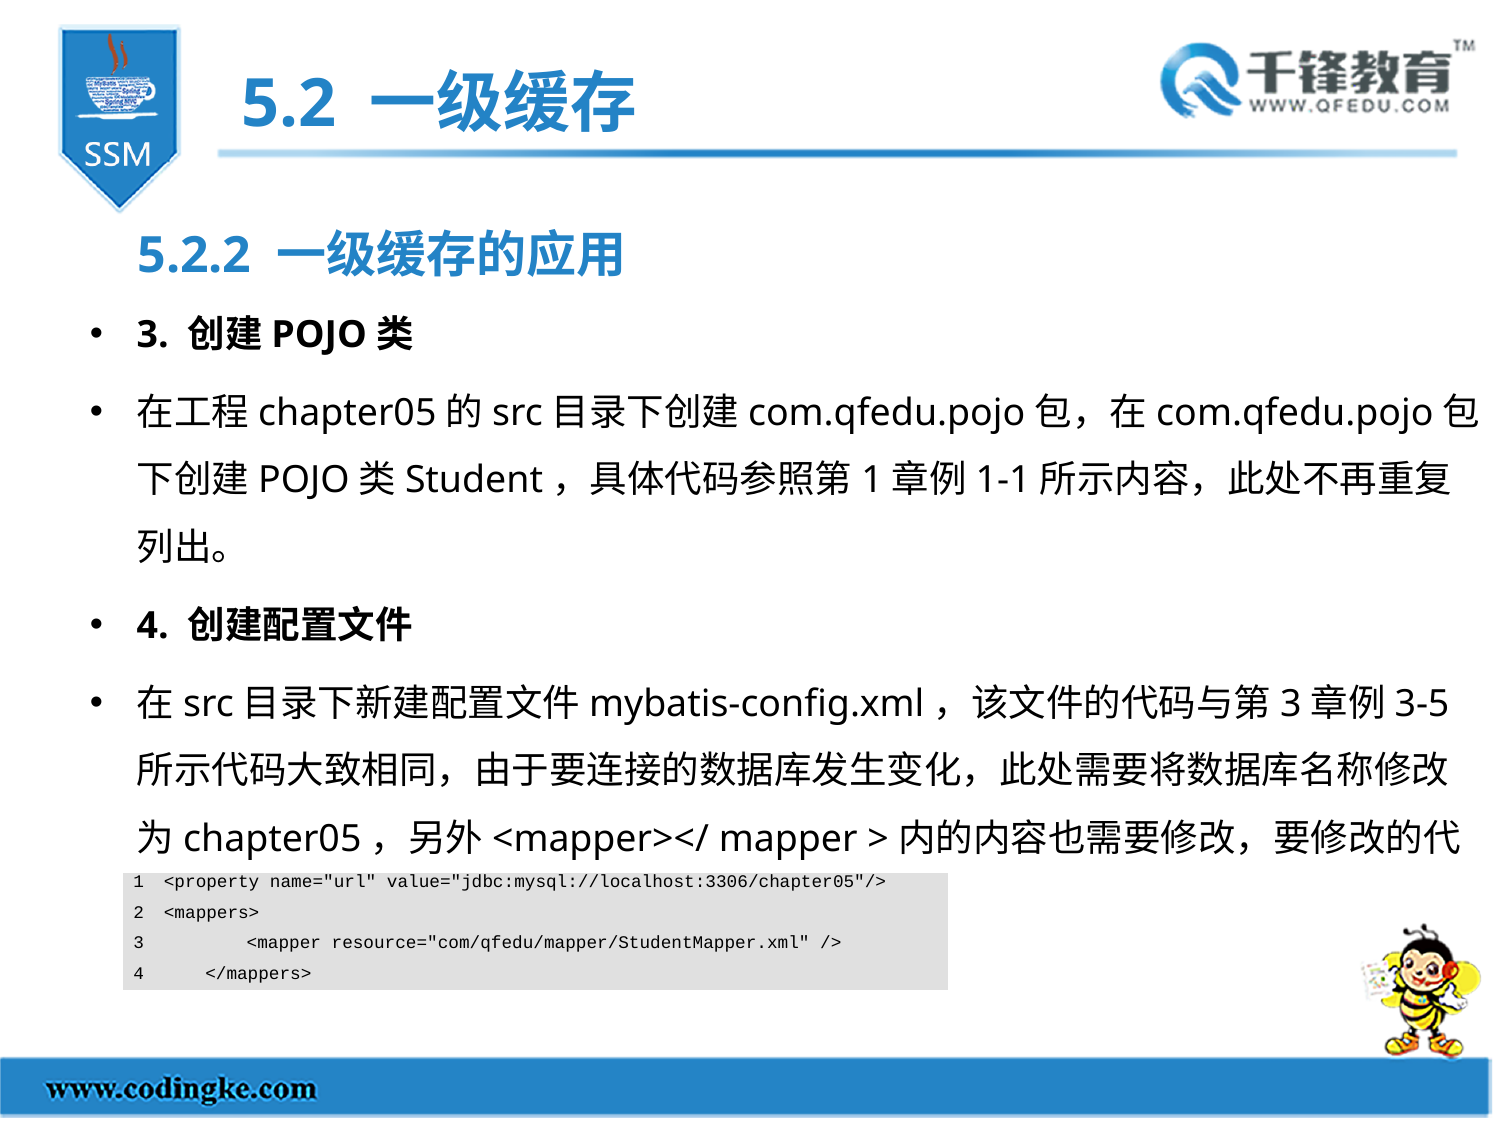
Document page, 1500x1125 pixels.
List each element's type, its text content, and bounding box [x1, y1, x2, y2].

text_box 5.2.2 一级缓存的应用 [122, 215, 879, 280]
picture [0, 0, 1500, 280]
picture [0, 867, 1500, 1125]
text_box 3. 创建POJO类 在工程chapter05的src目录下创建com.qfedu.pojo包，在com.qfedu.pojo包下创建POJO类Student，具体代码参照第1章例1-1所示内容，此处不再重复列出。 4. 创建配置文件 在src目录下新建配置文件mybatis-config.xml，该文件的代码与第3章例3-5所示代码大致相同，由于要连接的数据库发生变化，此处需要将数据库名称修改为chapter05，另外<mapper></ mapper >内的内容也需要修改，要修改的代码如下所示。 [0, 280, 1500, 934]
text_box 5.2 一级缓存 [226, 53, 1038, 146]
